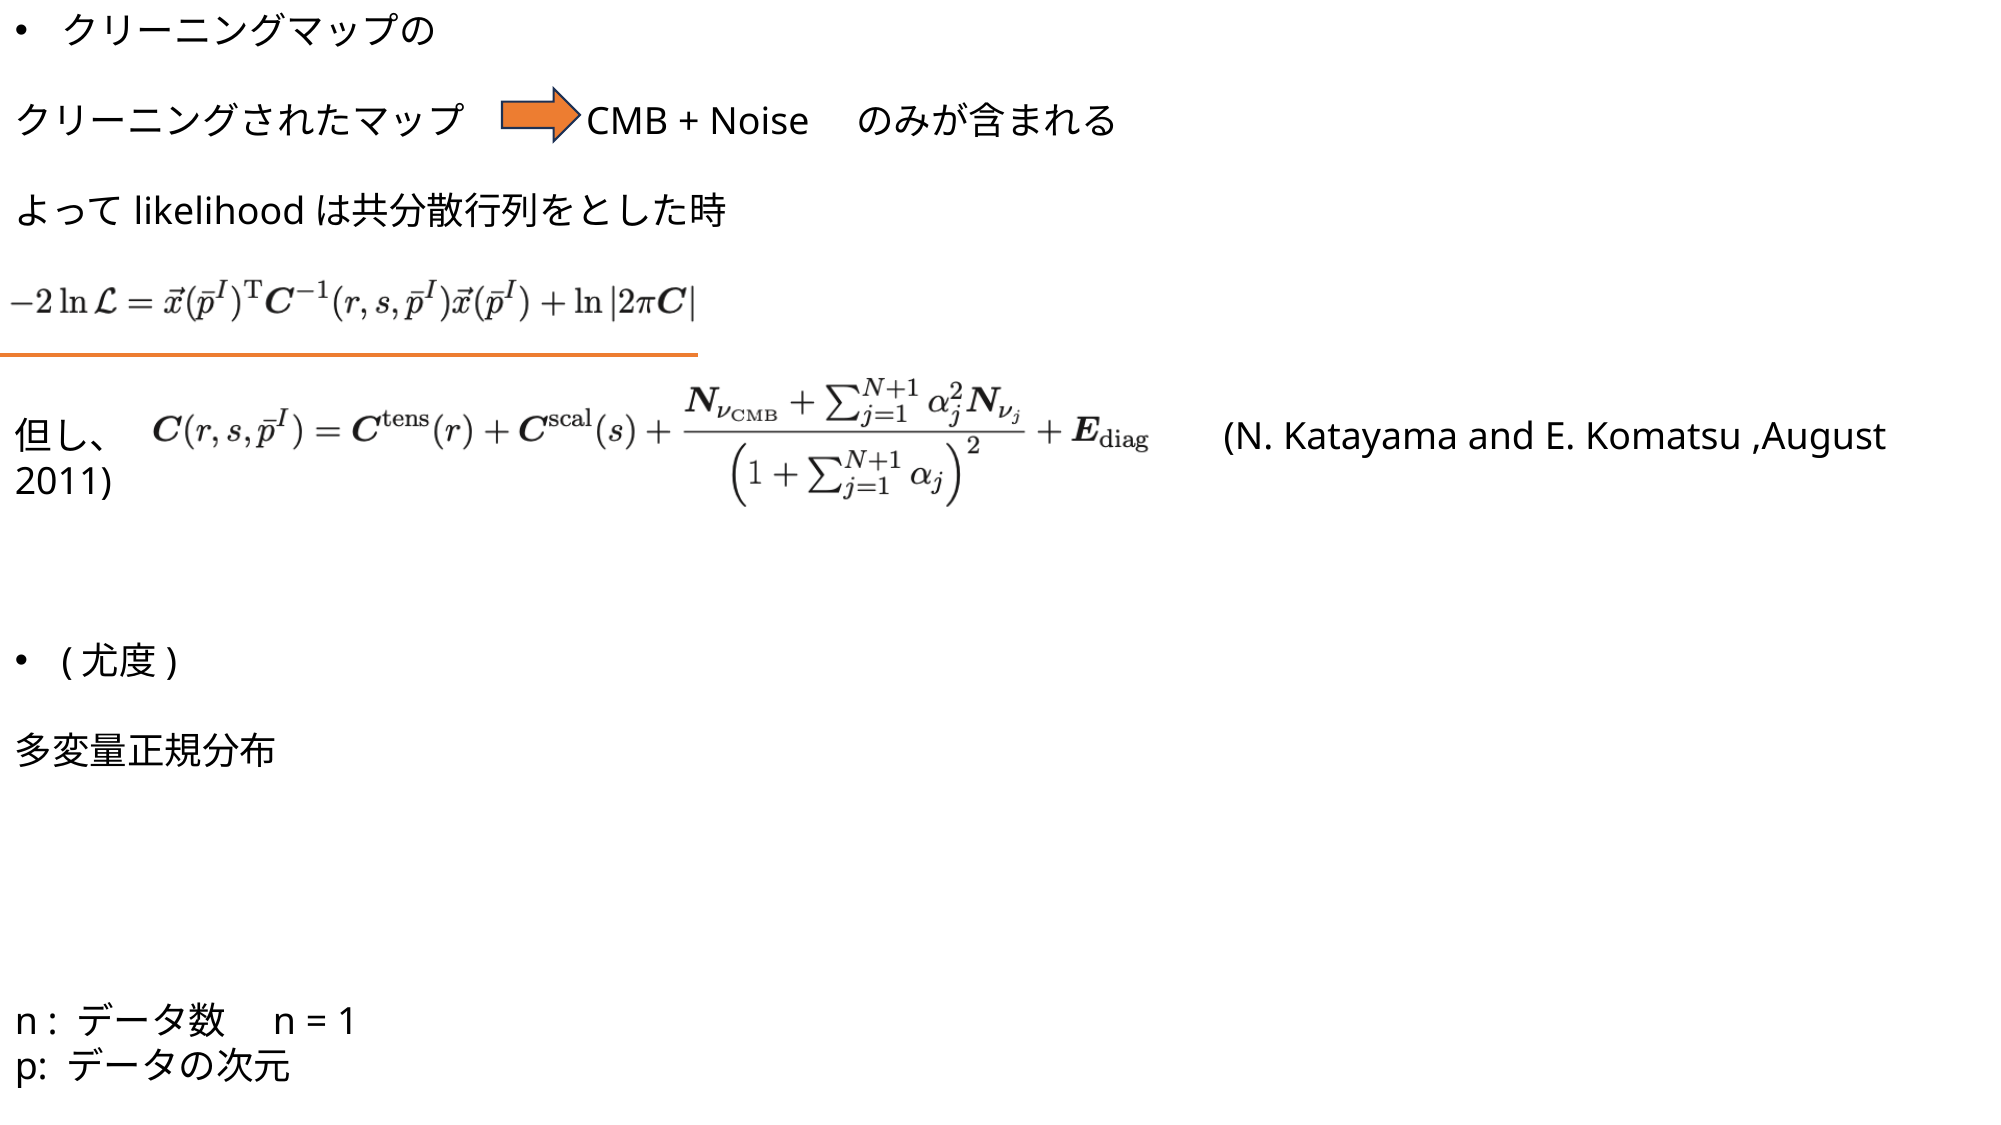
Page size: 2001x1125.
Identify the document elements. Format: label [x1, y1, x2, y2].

picture [130, 355, 1158, 514]
picture [0, 266, 698, 334]
text_box [500, 86, 582, 144]
